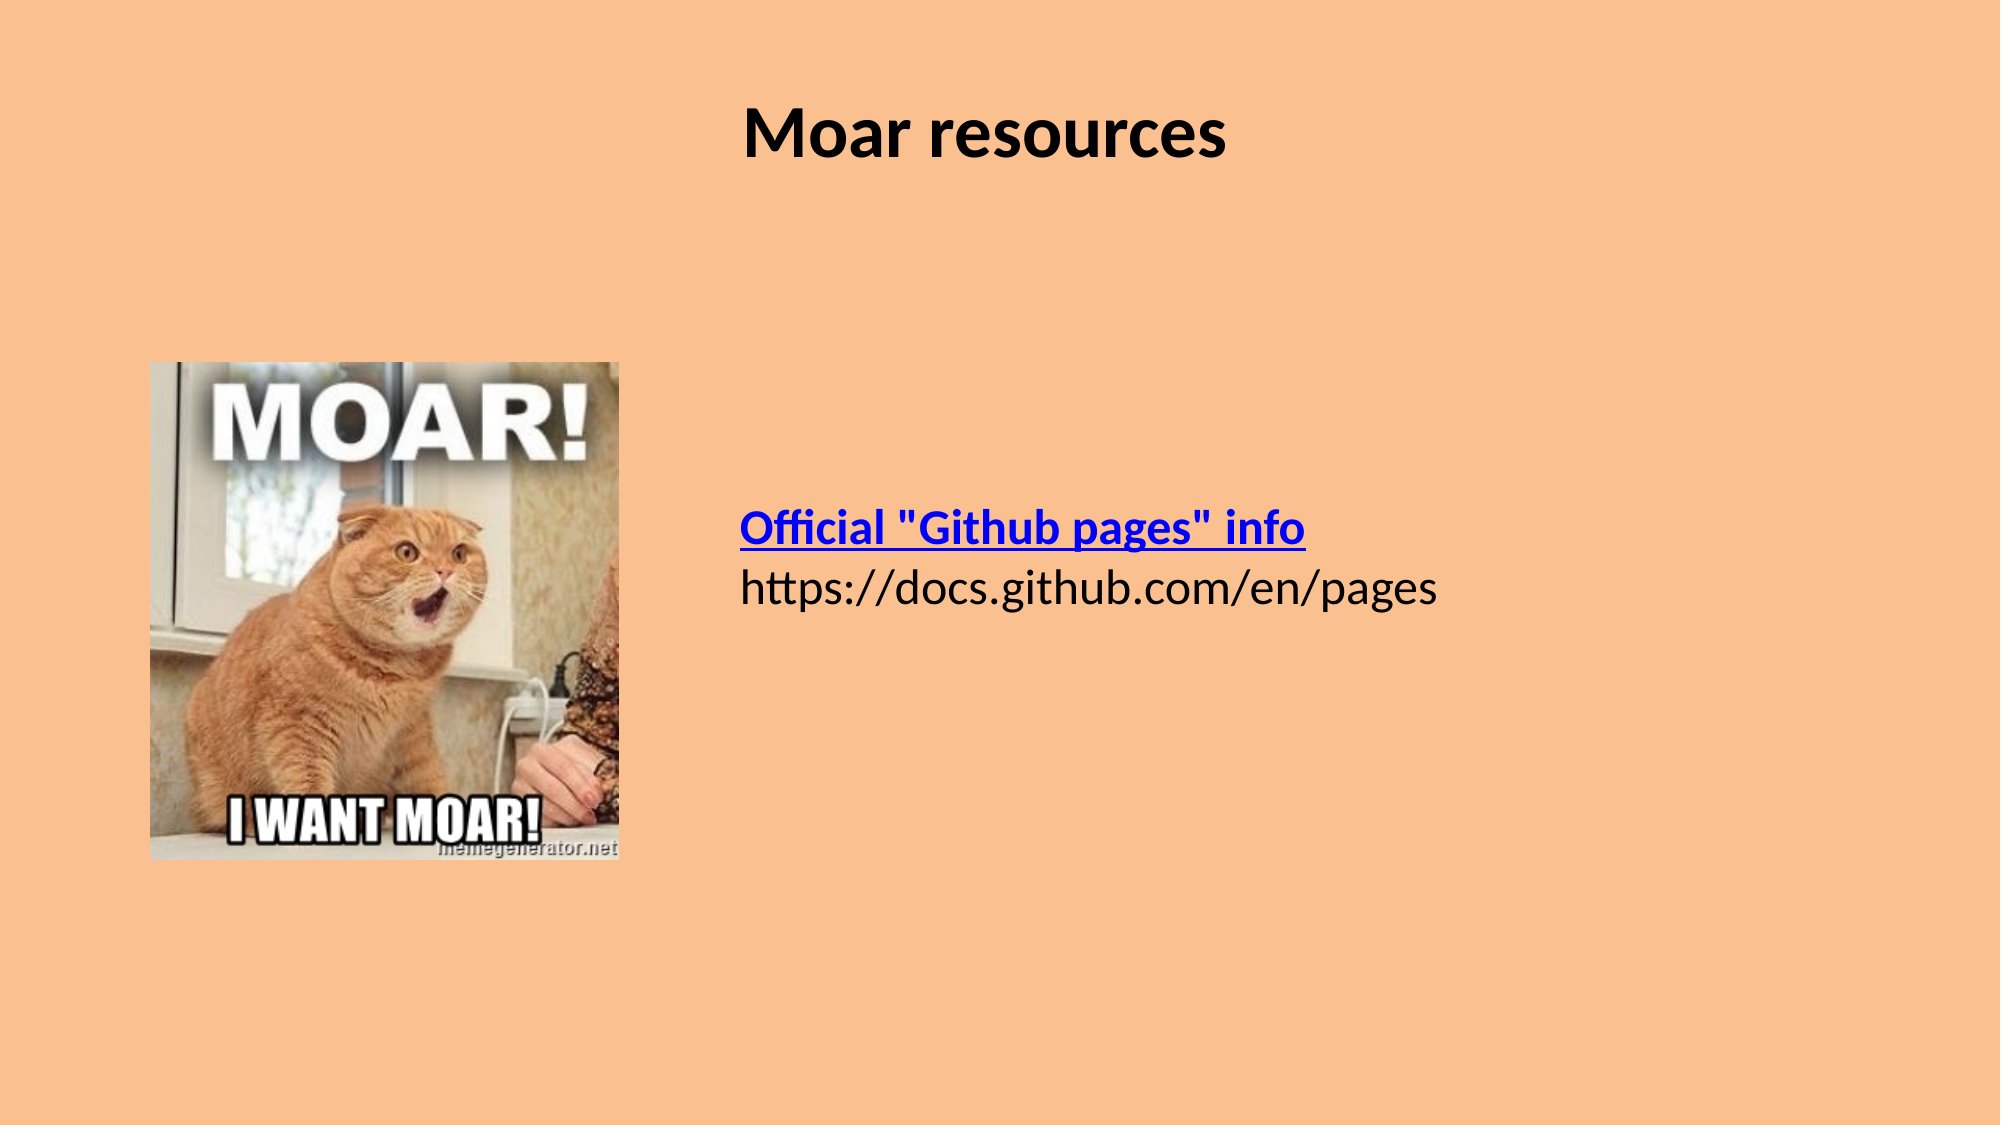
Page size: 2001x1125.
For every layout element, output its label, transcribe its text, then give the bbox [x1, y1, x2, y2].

picture [149, 362, 619, 860]
text_box Moar resources [354, 74, 1617, 180]
text_box Official "Github pages" info https://docs.github.com/en/pages [724, 486, 1684, 622]
